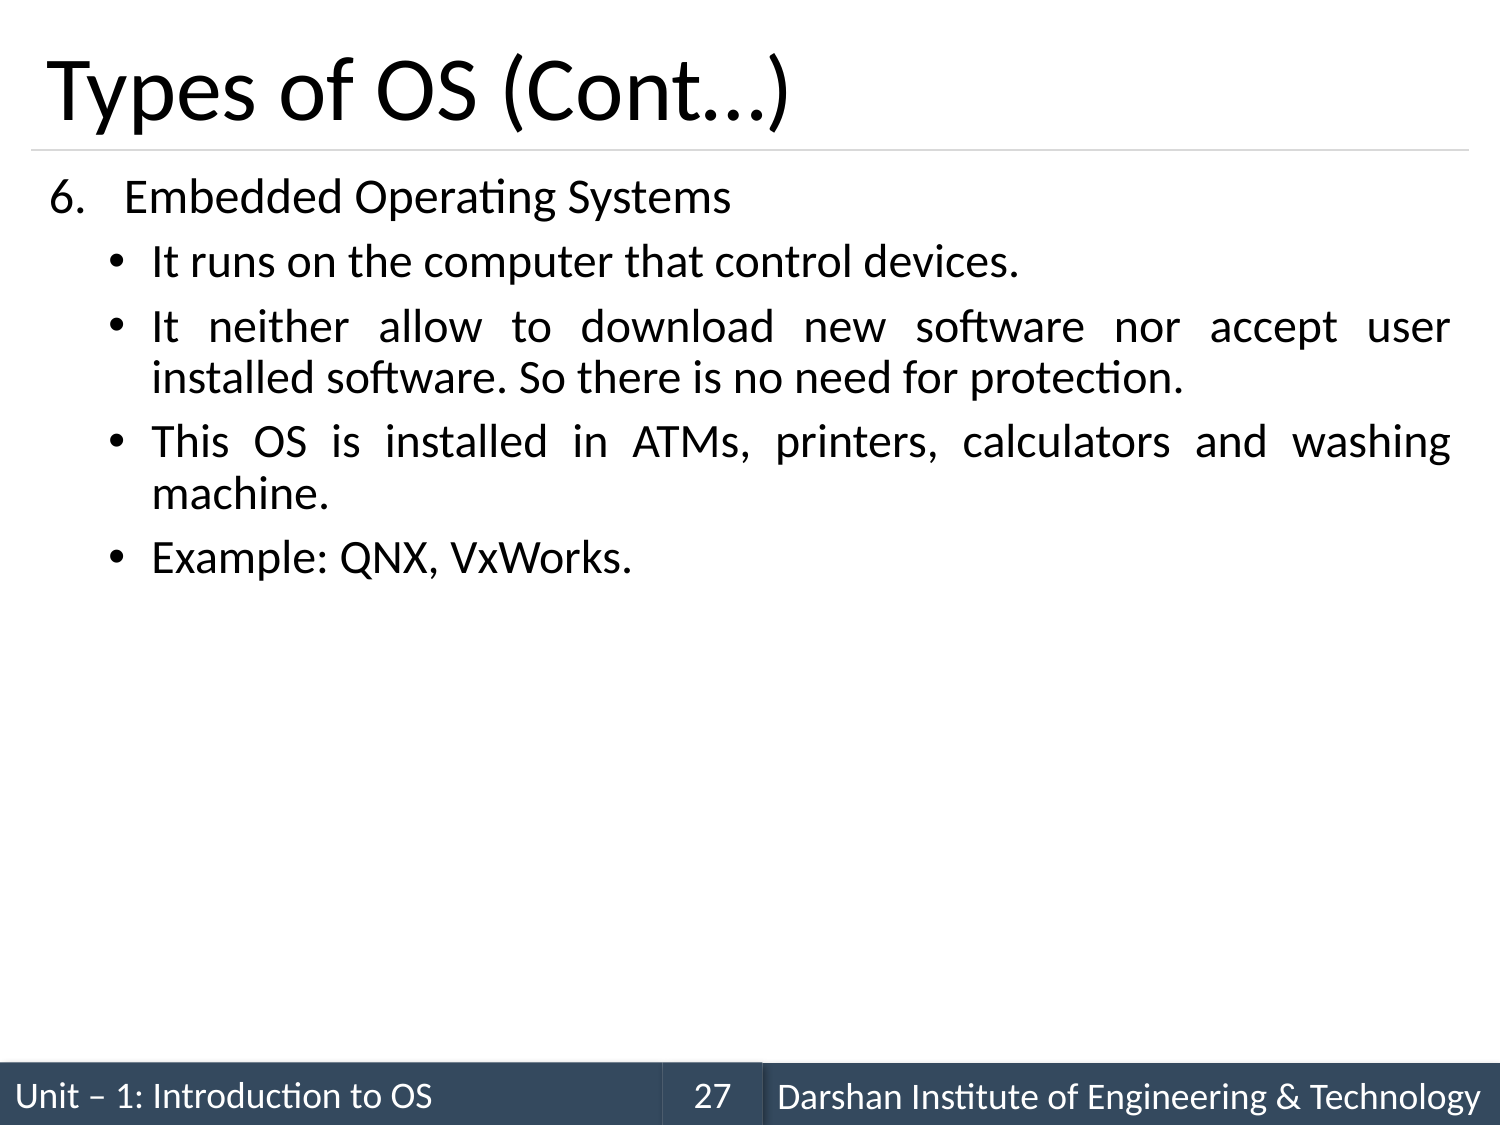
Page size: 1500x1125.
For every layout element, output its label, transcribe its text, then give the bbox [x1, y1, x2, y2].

title Types of OS (Cont…) [31, 17, 1469, 150]
list Embedded Operating Systems It runs on the computer that control devices. It neither allow to download new software nor accept user installed software. So there is no need for protection. This OS is installed in ATMs, printers, calculators and washing machine. Example: QNX, VxWorks. [31, 162, 1469, 1038]
